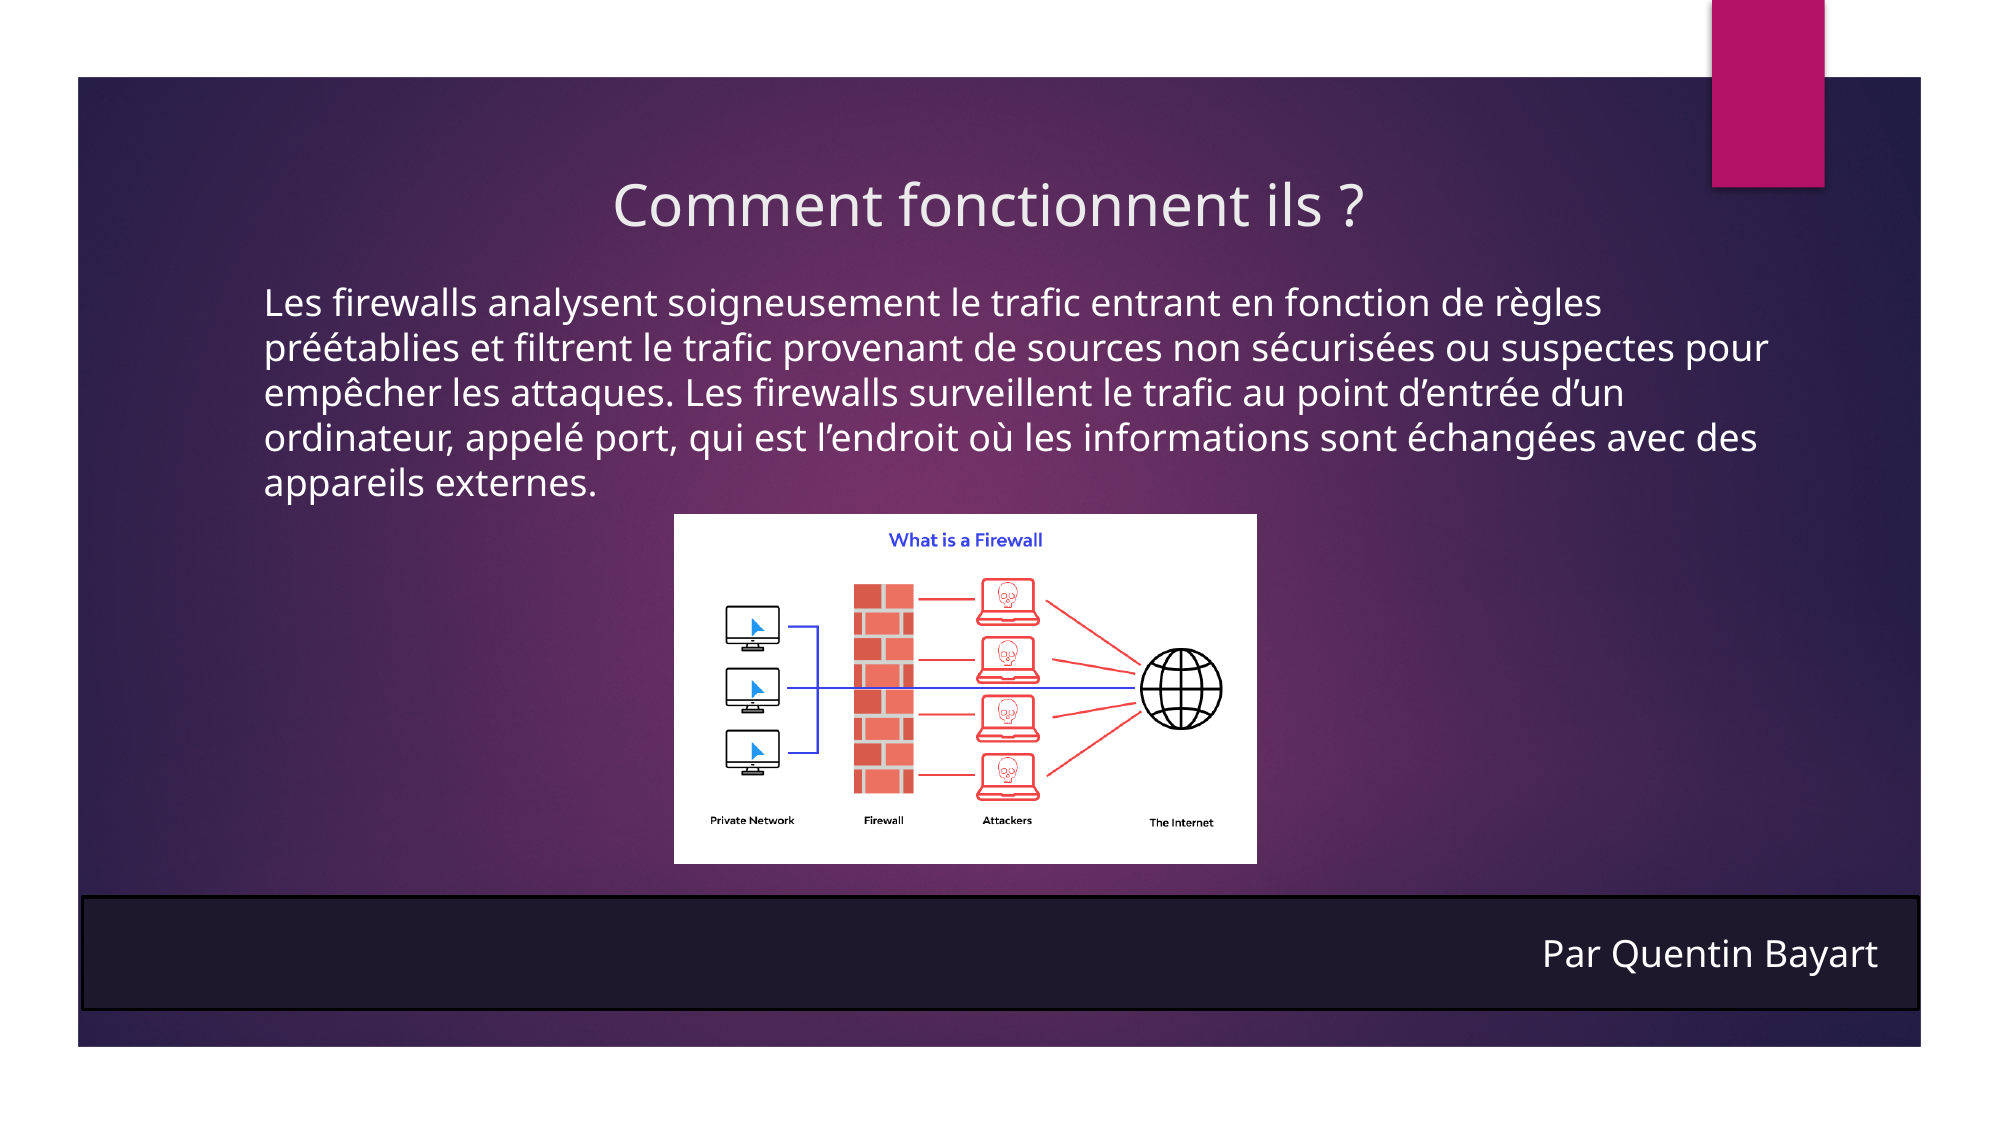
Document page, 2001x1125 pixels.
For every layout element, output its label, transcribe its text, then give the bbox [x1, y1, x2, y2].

title Comment fonctionnent ils ? [449, 161, 1528, 246]
picture [674, 514, 1257, 864]
text_box [81, 895, 1920, 1011]
text_box Par Quentin Bayart [1527, 922, 1919, 983]
text_box Les firewalls analysent soigneusement le trafic entrant en fonction de règles préétablies et filtrent le trafic provenant de sources non sécurisées ou suspectes pour empêcher les attaques. Les firewalls surveillent le trafic au point d’entrée d’un ordinateur, appelé port, qui est l’endroit où les informations sont échangées avec des appareils externes. [248, 271, 1793, 512]
